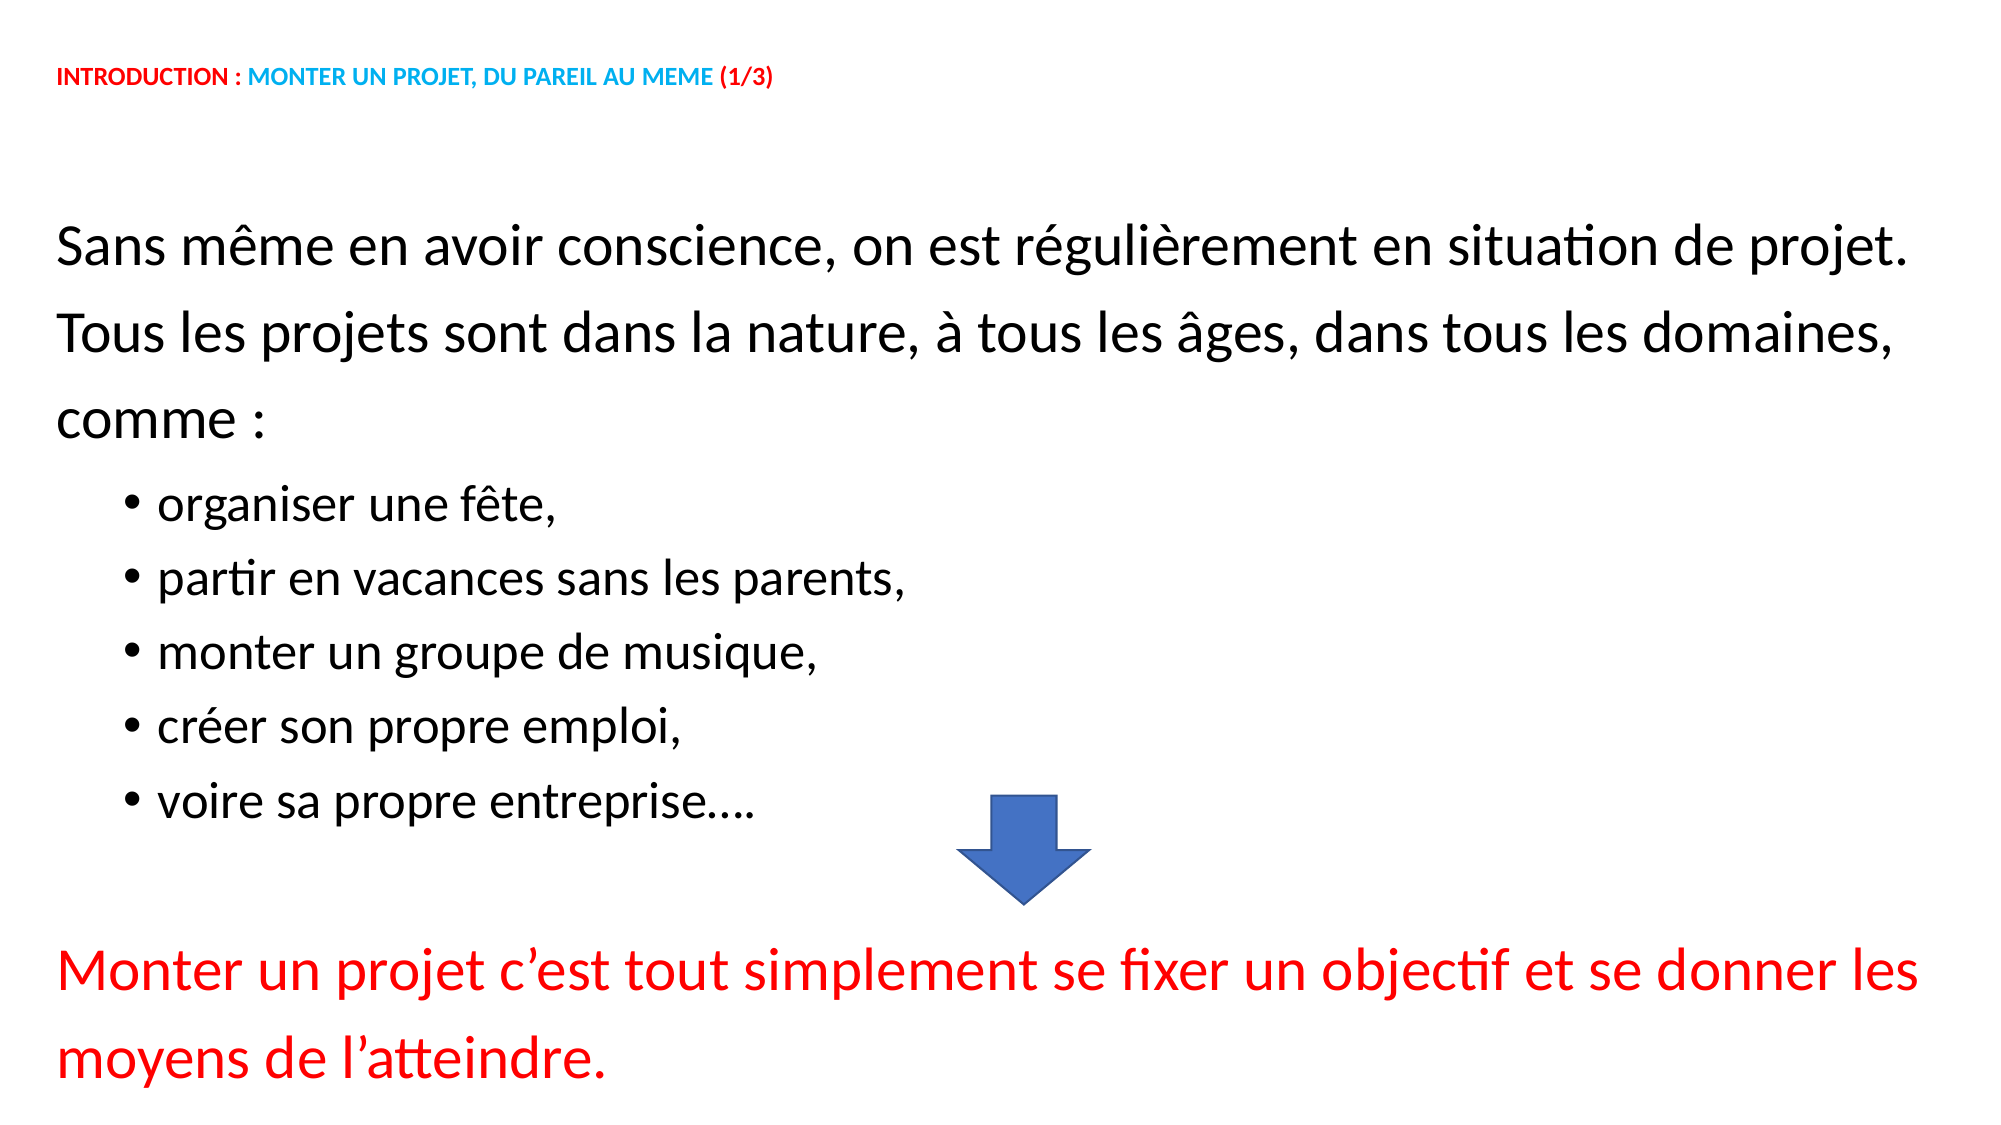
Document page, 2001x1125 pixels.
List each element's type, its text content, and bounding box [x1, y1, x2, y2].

title INTRODUCTION : MONTER UN PROJET, DU PAREIL AU MEME (1/3) [41, 21, 1974, 131]
text_box [955, 794, 1093, 906]
list Sans même en avoir conscience, on est régulièrement en situation de projet. Tous les projets sont dans la nature, à tous les âges, dans tous les domaines, comme : organiser une fête, partir en vacances sans les parents, monter un groupe de musique, créer son propre emploi, voire sa propre entreprise…. Monter un projet c’est tout simplement se fixer un objectif et se donner les moyens de l’atteindre. [41, 184, 1959, 1104]
